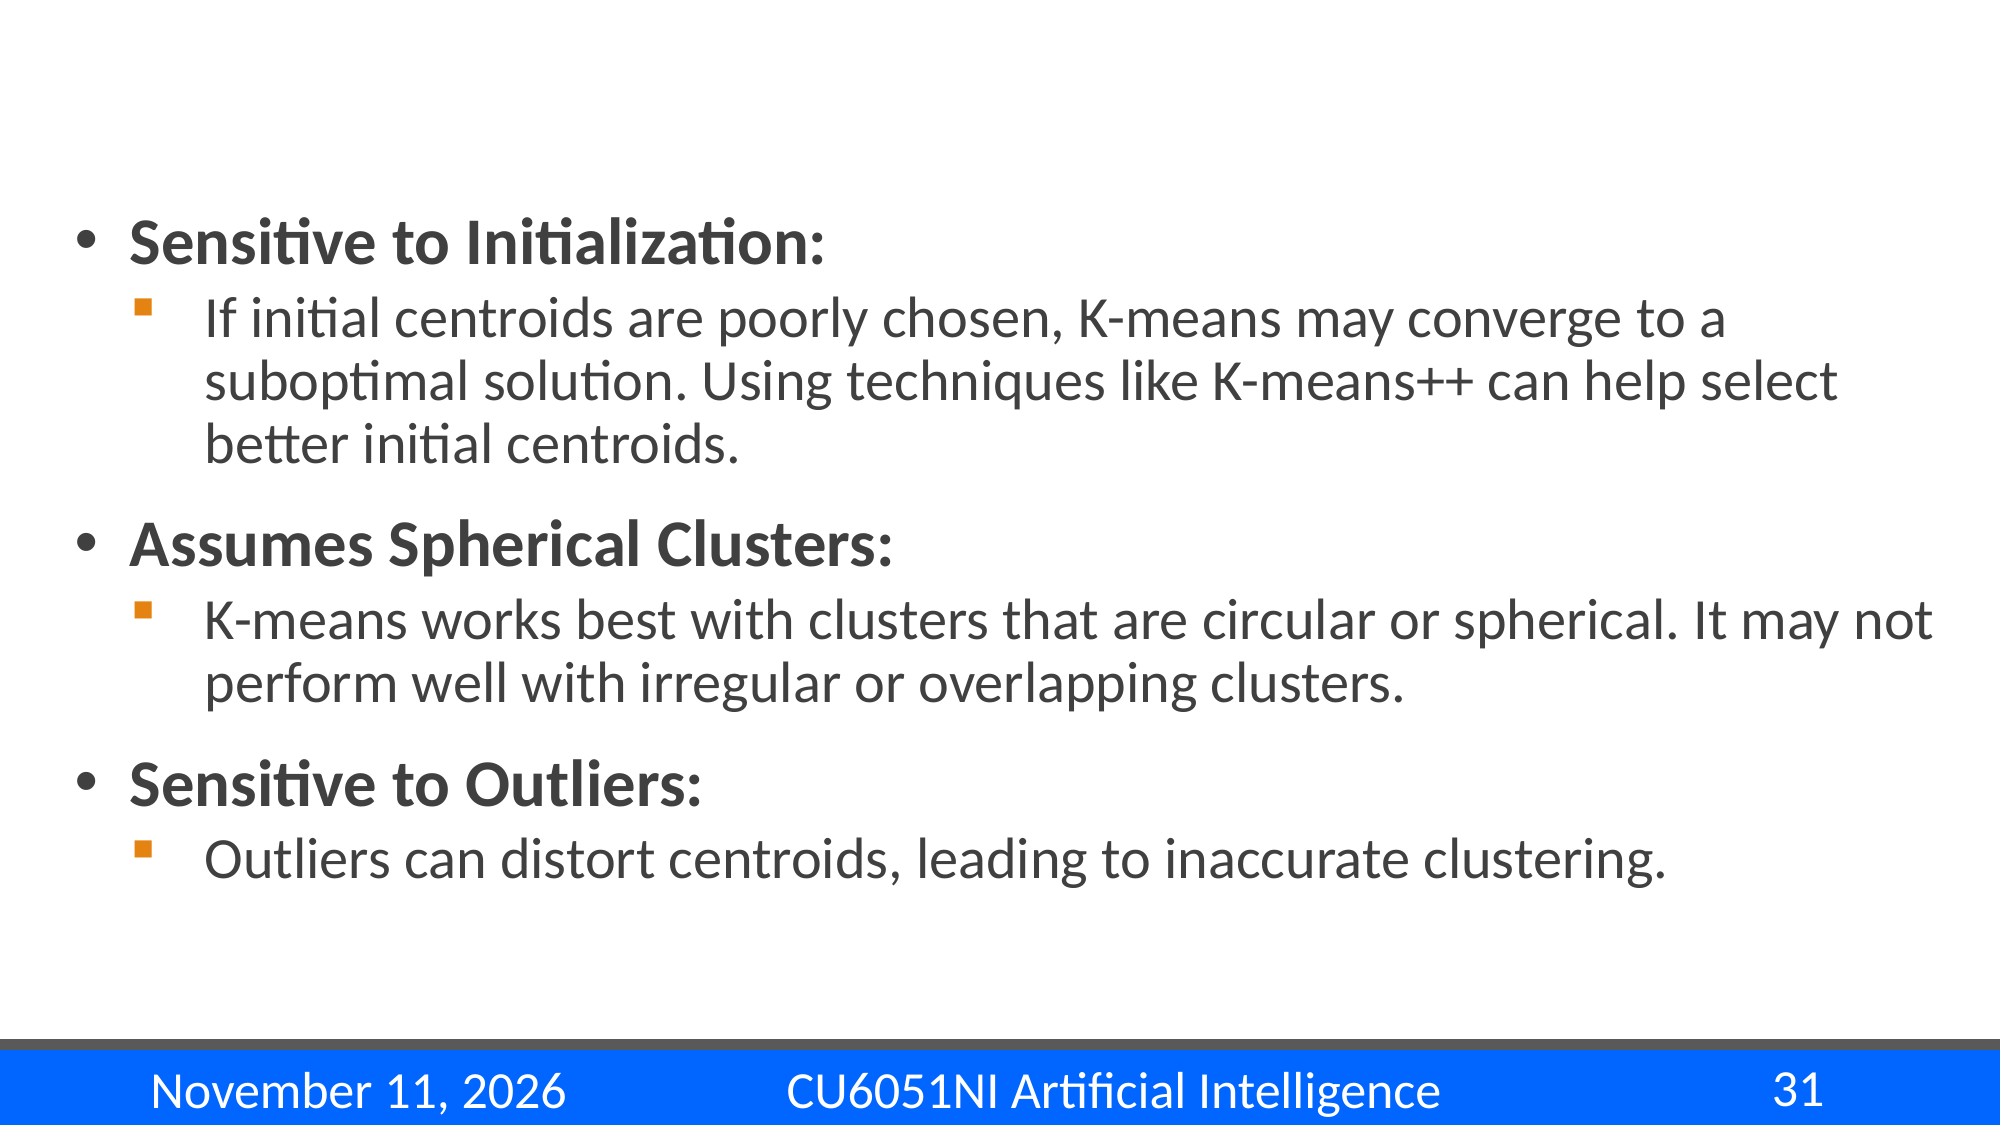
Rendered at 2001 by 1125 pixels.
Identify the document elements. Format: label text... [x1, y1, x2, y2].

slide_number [135, 1057, 622, 1118]
slide_number 31 [1624, 1056, 1840, 1116]
list Sensitive to Initialization: If initial centroids are poorly chosen, K-means may converge to a suboptimal solution. Using techniques like K-means++ can help select better initial centroids. Assumes Spherical Clusters: K-means works best with clusters that are circular or spherical. It may not perform well with irregular or overlapping clusters. Sensitive to Outliers: Outliers can distort centroids, leading to inaccurate clustering. [54, 199, 1949, 1008]
footer CU6051NI Artificial Intelligence [695, 1057, 1533, 1118]
